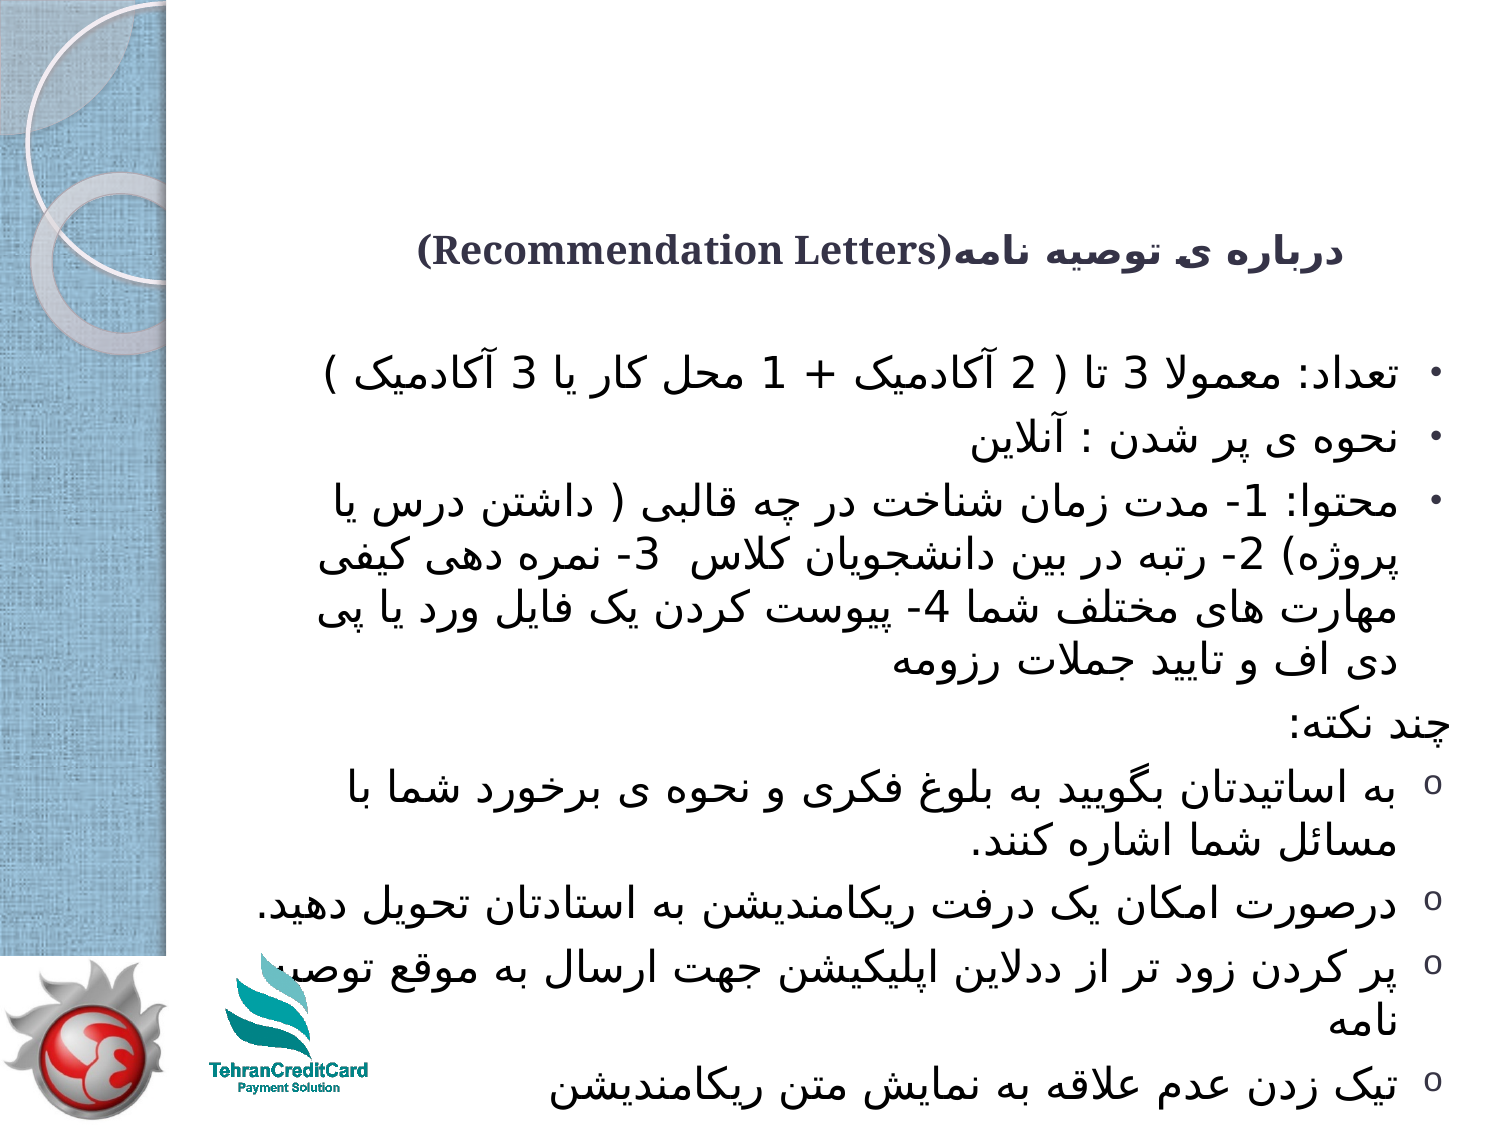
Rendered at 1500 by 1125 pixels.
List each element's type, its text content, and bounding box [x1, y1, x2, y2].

picture [199, 951, 374, 1125]
title (Recommendation Letters)درباره ی توصیه نامه [319, 217, 1443, 337]
list تعداد: معمولا 3 تا ( 2 آکادمیک + 1 محل کار یا 3 آکادمیک ) نحوه ی پر شدن : آنلاین محتوا: 1- مدت زمان شناخت در چه قالبی ( داشتن درس یا پروژه) 2- رتبه در بین دانشجویان کلاس 3- نمره دهی کیفی مهارت های مختلف شما 4- پیوست کردن یک فایل ورد یا پی دی اف و تایید جملات رزومه چند نکته: به اساتیدتان بگویید به بلوغ فکری و نحوه ی برخورد شما با مسائل شما اشاره کنند. درصورت امکان یک درفت ریکامندیشن به استادتان تحویل دهید. پر کردن زود تر از ددلاین اپلیکیشن جهت ارسال به موقع توصیه نامه تیک زدن عدم علاقه به نمایش متن ریکامندیشن [237, 337, 1468, 1125]
picture [0, 956, 169, 1125]
